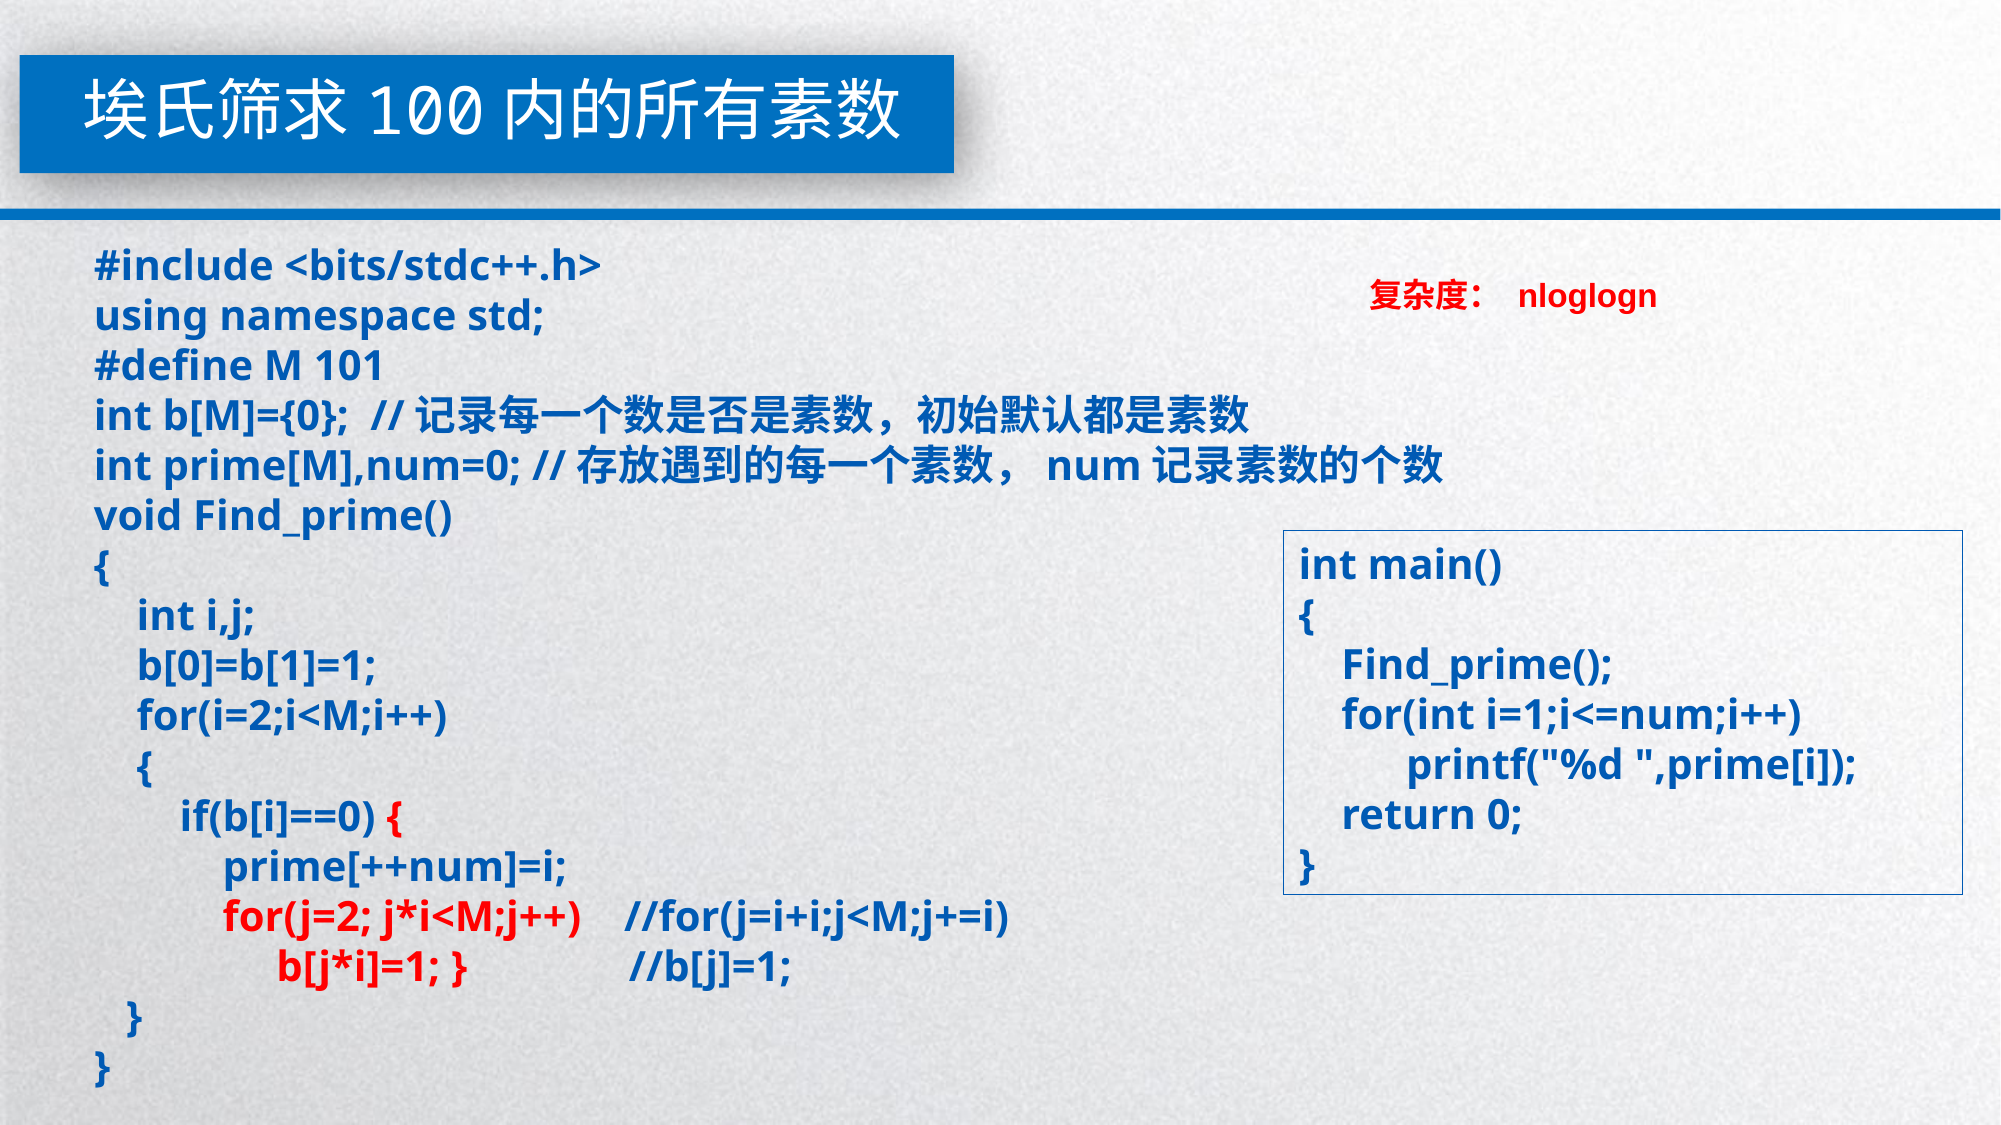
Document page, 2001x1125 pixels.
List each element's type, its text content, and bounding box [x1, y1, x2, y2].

picture [0, 0, 2001, 208]
picture [0, 220, 2001, 1125]
text_box int main() { Find_prime(); for(int i=1;i<=num;i++) printf("%d ",prime[i]); return 0; } [1283, 530, 1963, 895]
text_box #include <bits/stdc++.h> using namespace std; #define M 101 int b[M]={0}; //记录每一个数是否是素数，初始默认都是素数 int prime[M],num=0; //存放遇到的每一个素数，num记录素数的个数 void Find_prime() { int i,j; b[0]=b[1]=1; for(i=2;i<M;i++) { if(b[i]==0) { prime[++num]=i; for(j=2; j*i<M;j++) //for(j=i+i;j<M;j+=i) b[j*i]=1; } //b[j]=1; } } [78, 231, 1473, 1106]
title 埃氏筛求100内的所有素数 [7, 42, 977, 173]
text_box 复杂度： nloglogn [1354, 255, 1863, 322]
